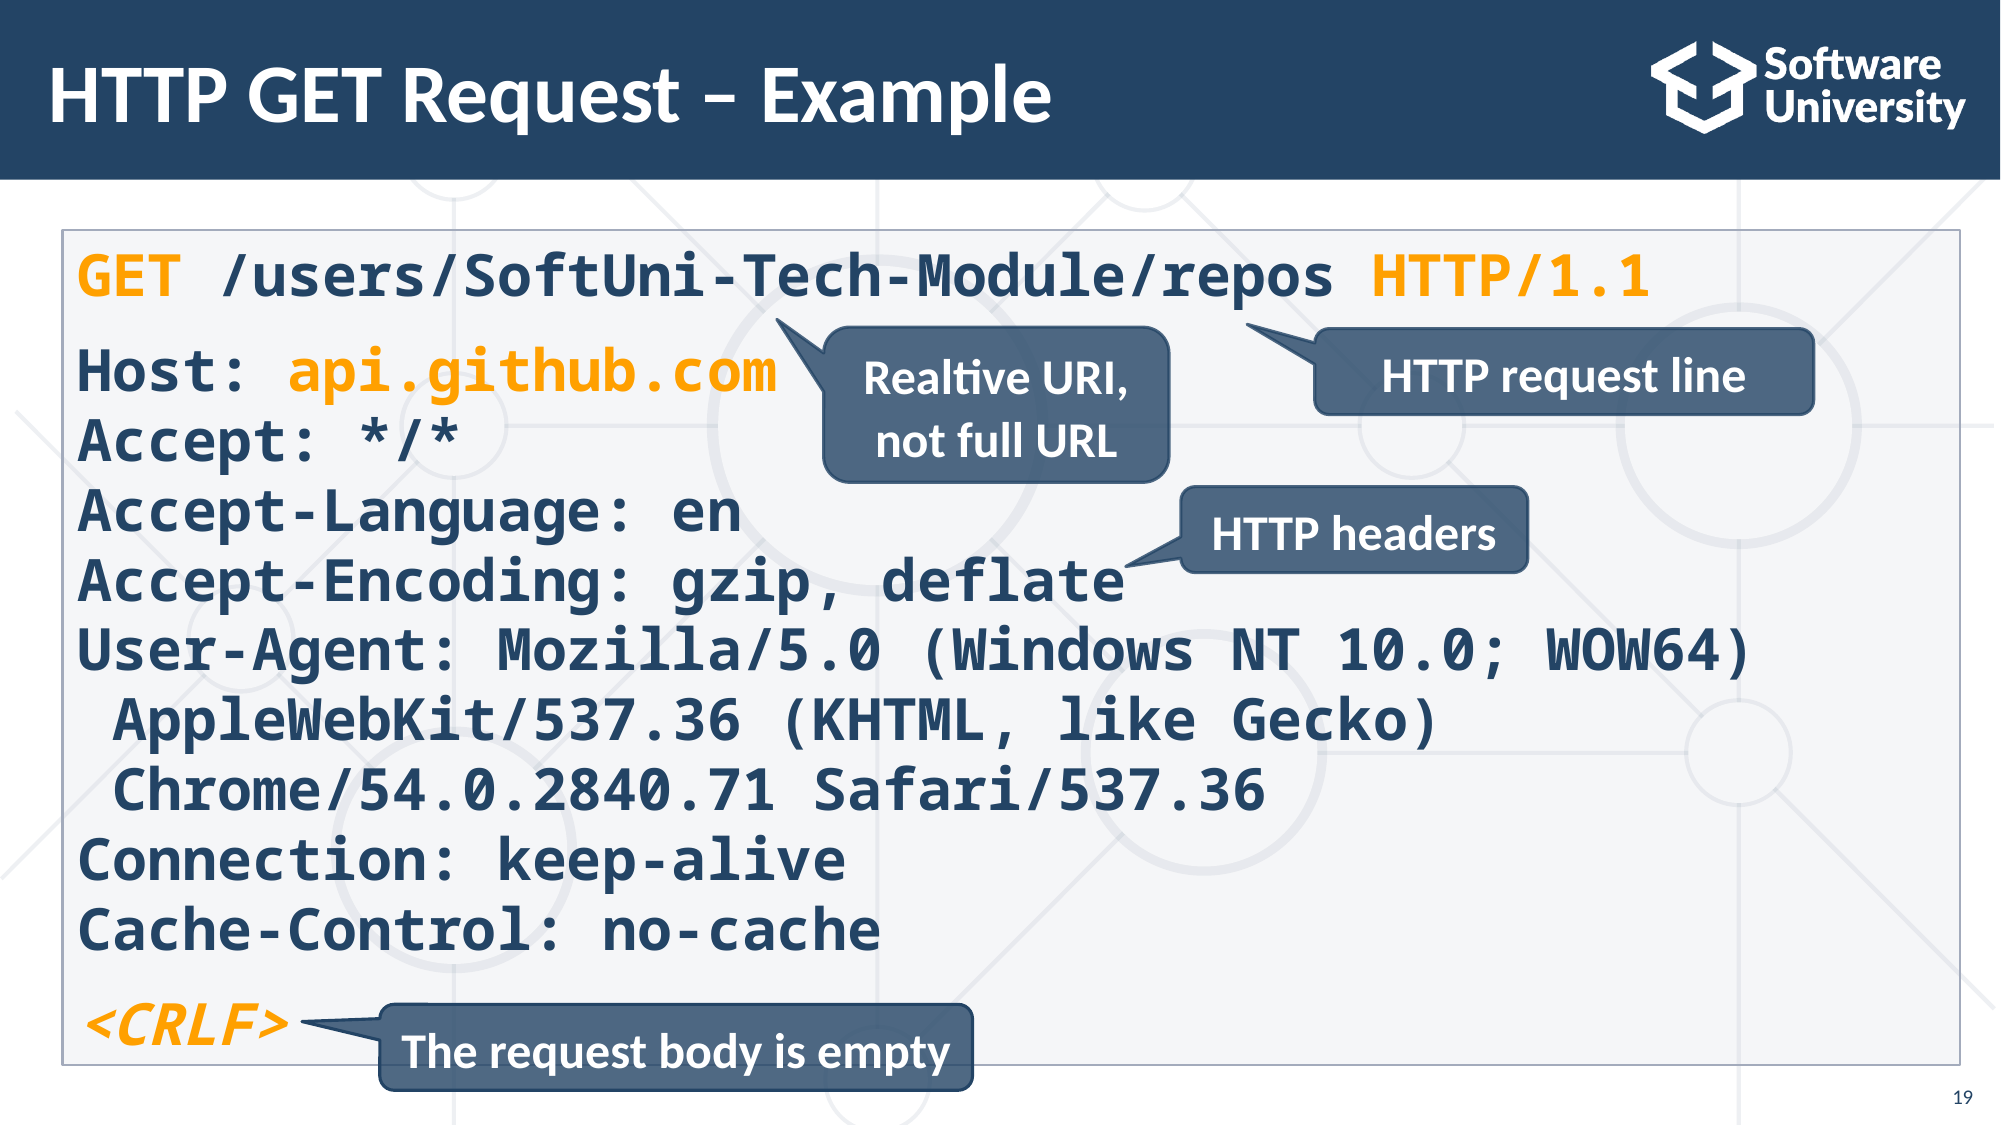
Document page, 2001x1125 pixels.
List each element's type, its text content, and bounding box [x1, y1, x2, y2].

text_box The request body is empty [299, 1002, 975, 1093]
picture [1651, 41, 1966, 134]
text_box GET /users/SoftUni-Tech-Module/repos HTTP/1.1 Host: api.github.com Accept: */* Accept-Language: en Accept-Encoding: gzip, deflate User-Agent: Mozilla/5.0 (Windows NT 10.0; WOW64) AppleWebKit/537.36 (KHTML, like Gecko) Chrome/54.0.2840.71 Safari/537.36 Connection: keep-alive Cache-Control: no-cache <CRLF> [62, 230, 1960, 1065]
title HTTP GET Request – Example [31, 16, 1625, 162]
text_box Realtive URI, not full URL [775, 317, 1172, 485]
text_box HTTP request line [1245, 322, 1816, 417]
text_box HTTP headers [1123, 484, 1530, 575]
slide_number 19 [1927, 1067, 1989, 1117]
